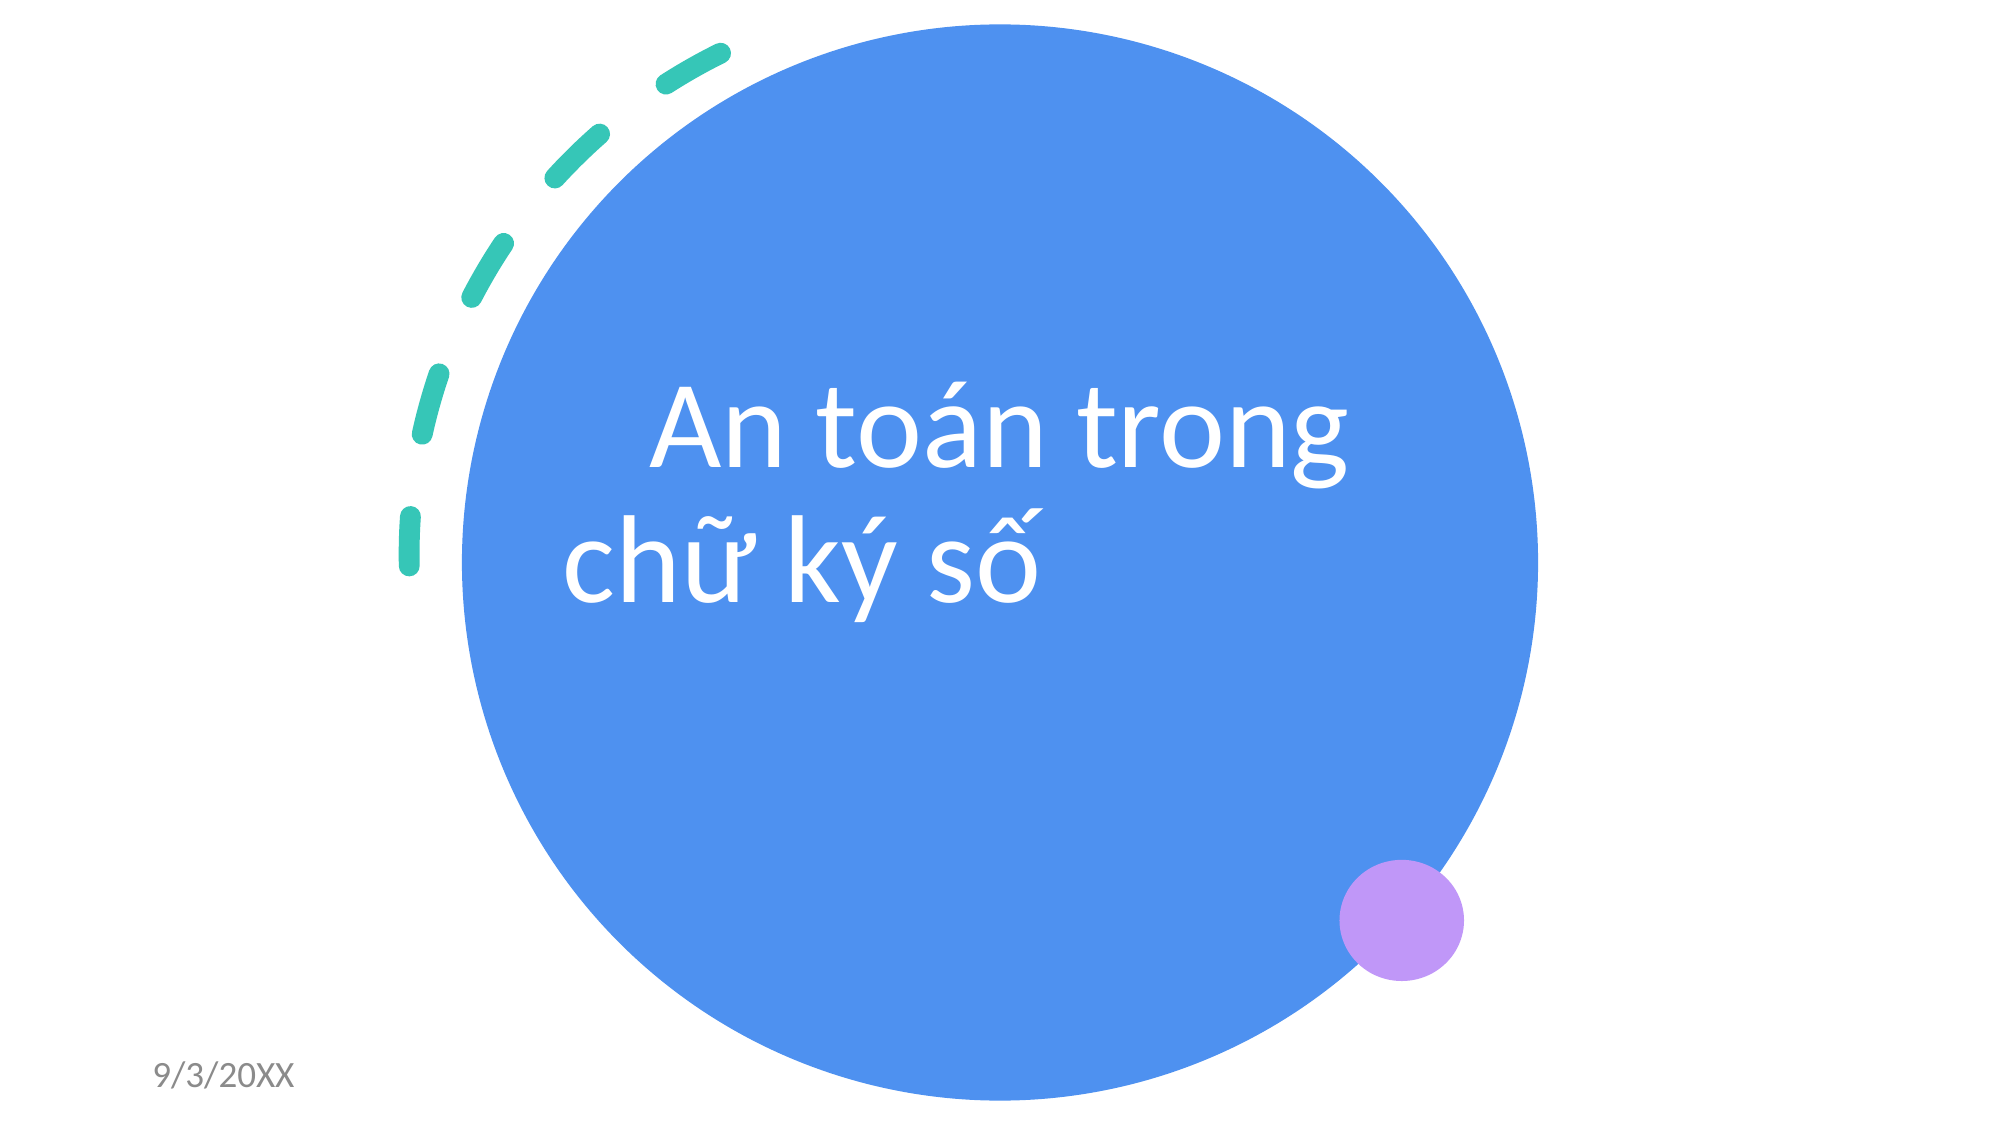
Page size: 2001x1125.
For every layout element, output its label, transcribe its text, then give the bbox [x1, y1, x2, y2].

title An toán trong chữ ký số [544, 356, 1456, 769]
text_box 9/3/20XX [137, 1042, 588, 1103]
